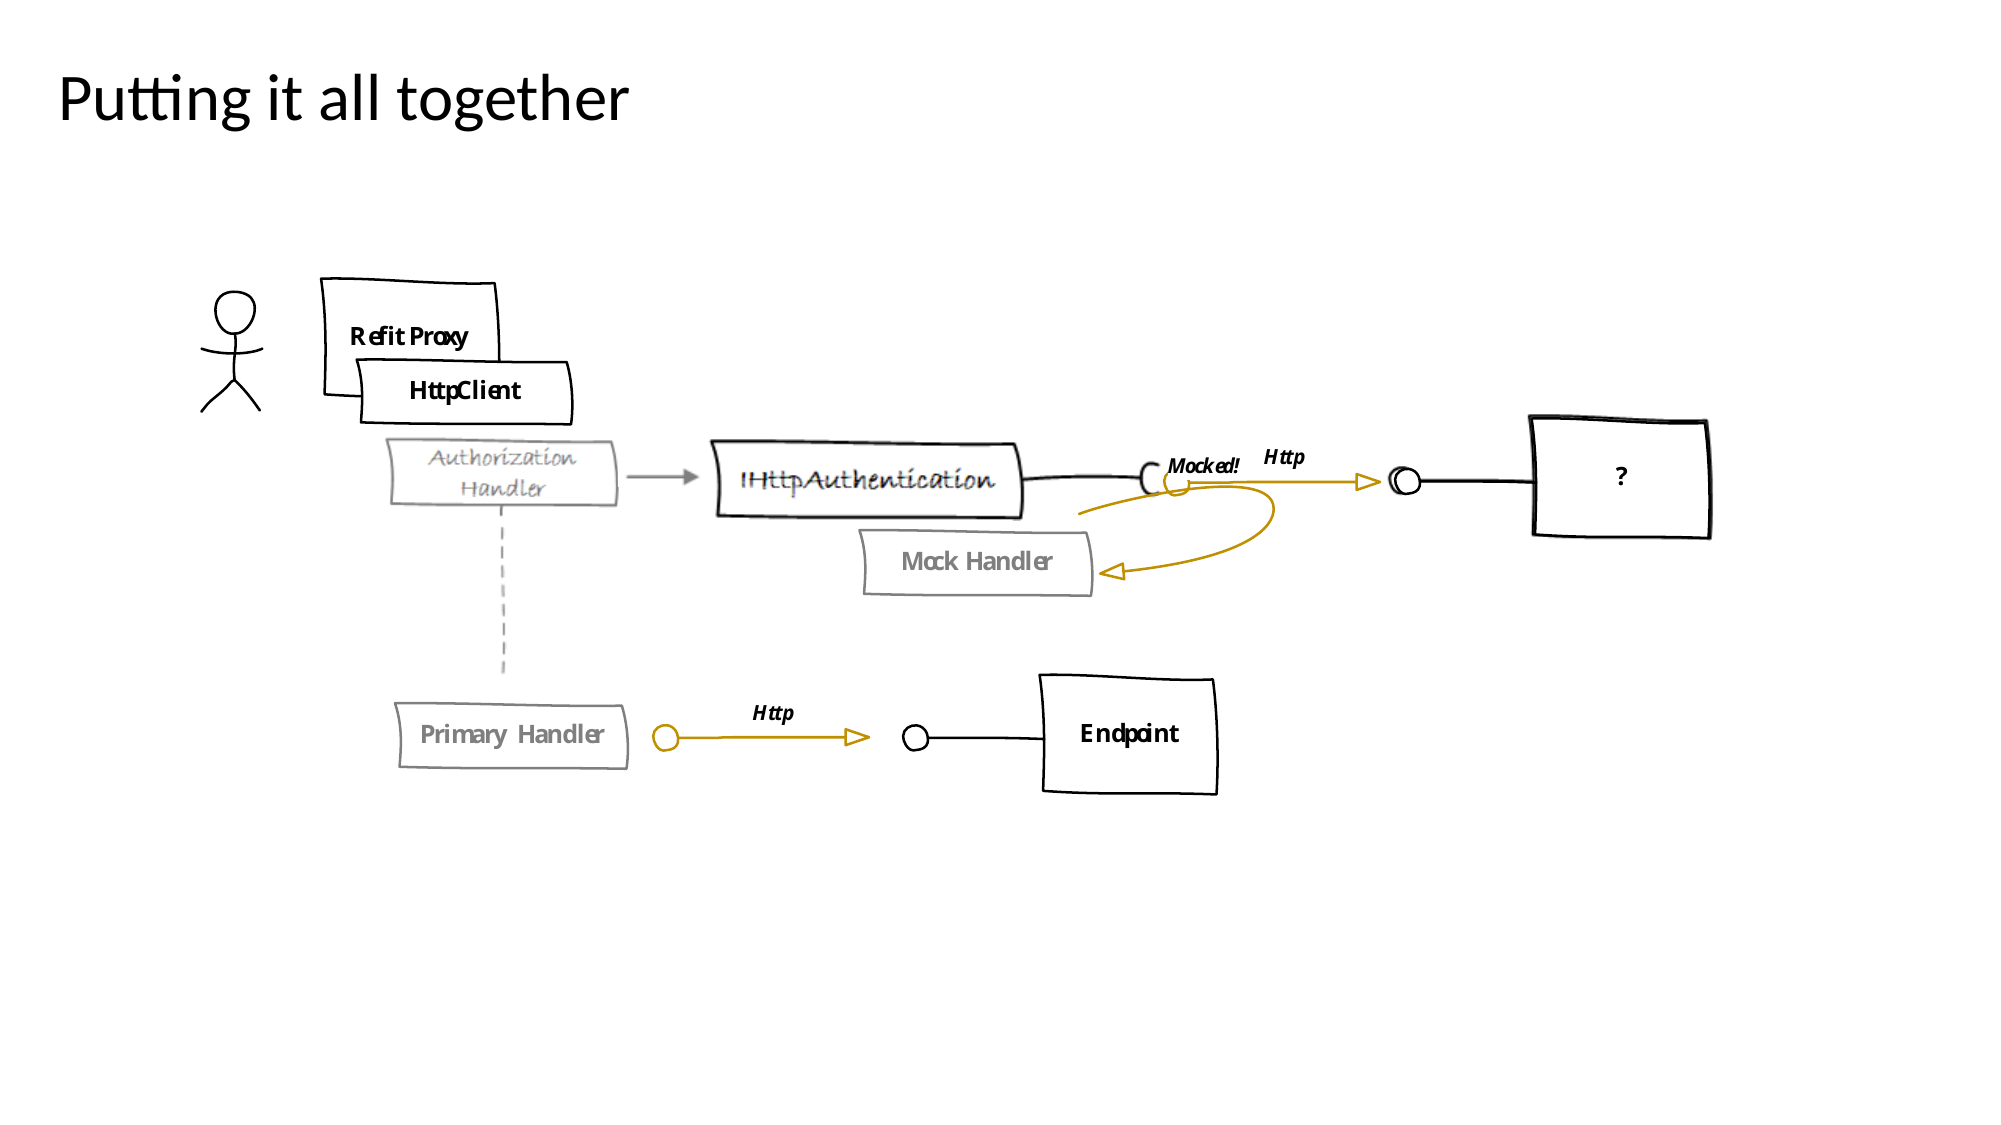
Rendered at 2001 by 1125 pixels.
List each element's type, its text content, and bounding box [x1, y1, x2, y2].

text_box Putting it all together [43, 46, 1539, 142]
picture [316, 273, 575, 428]
picture [197, 287, 265, 414]
picture [1384, 413, 1717, 541]
picture [380, 435, 1382, 771]
picture [648, 693, 871, 753]
picture [898, 670, 1219, 797]
